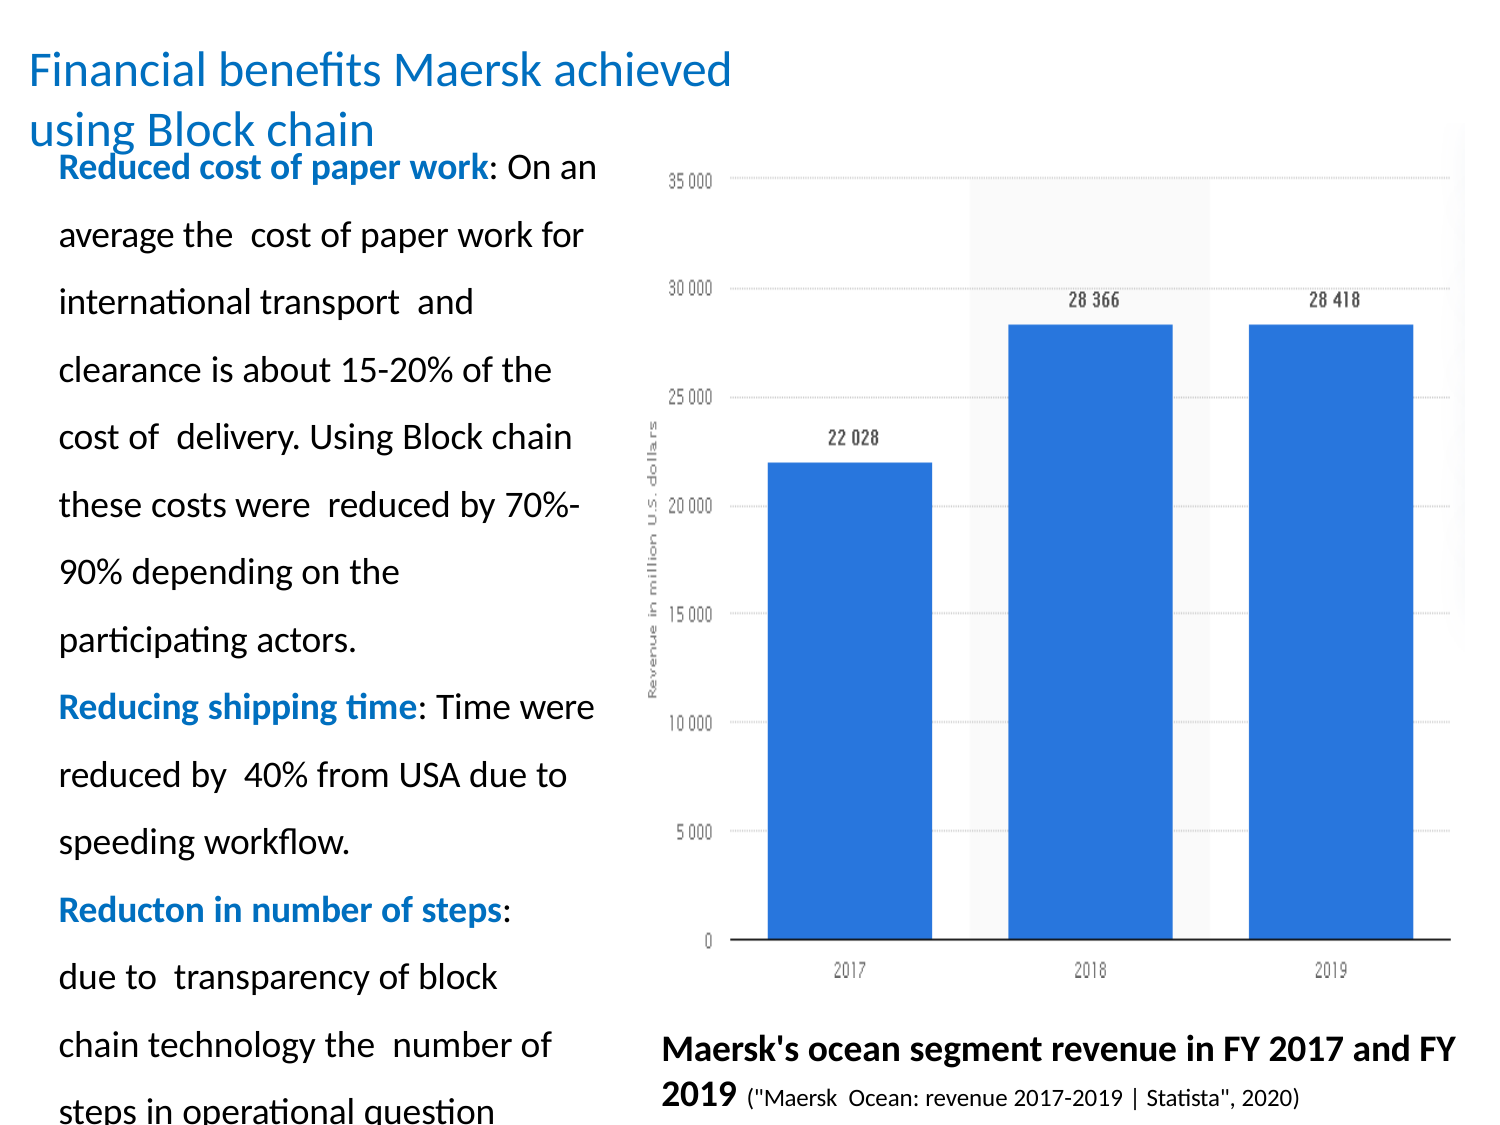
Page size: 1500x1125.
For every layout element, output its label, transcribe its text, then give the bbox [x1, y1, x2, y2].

text_box Reduced cost of paper work: On an average the cost of paper work for international transport and clearance is about 15-20% of the cost of delivery. Using Block chain these costs were reduced by 70%-90% depending on the participating actors. Reducing shipping time: Time were reduced by 40% from USA due to speeding workflow. Reducton in number of steps: due to transparency of block chain technology the number of steps in operational question were drastically reduced. [56, 117, 607, 1125]
text_box Maersk's ocean segment revenue in FY 2017 and FY 2019 ("Maersk Ocean: revenue 2017-2019 | Statista", 2020) [659, 1022, 1500, 1115]
picture [647, 123, 1465, 979]
title Financial benefits Maersk achieved using Block chain [26, 34, 831, 225]
